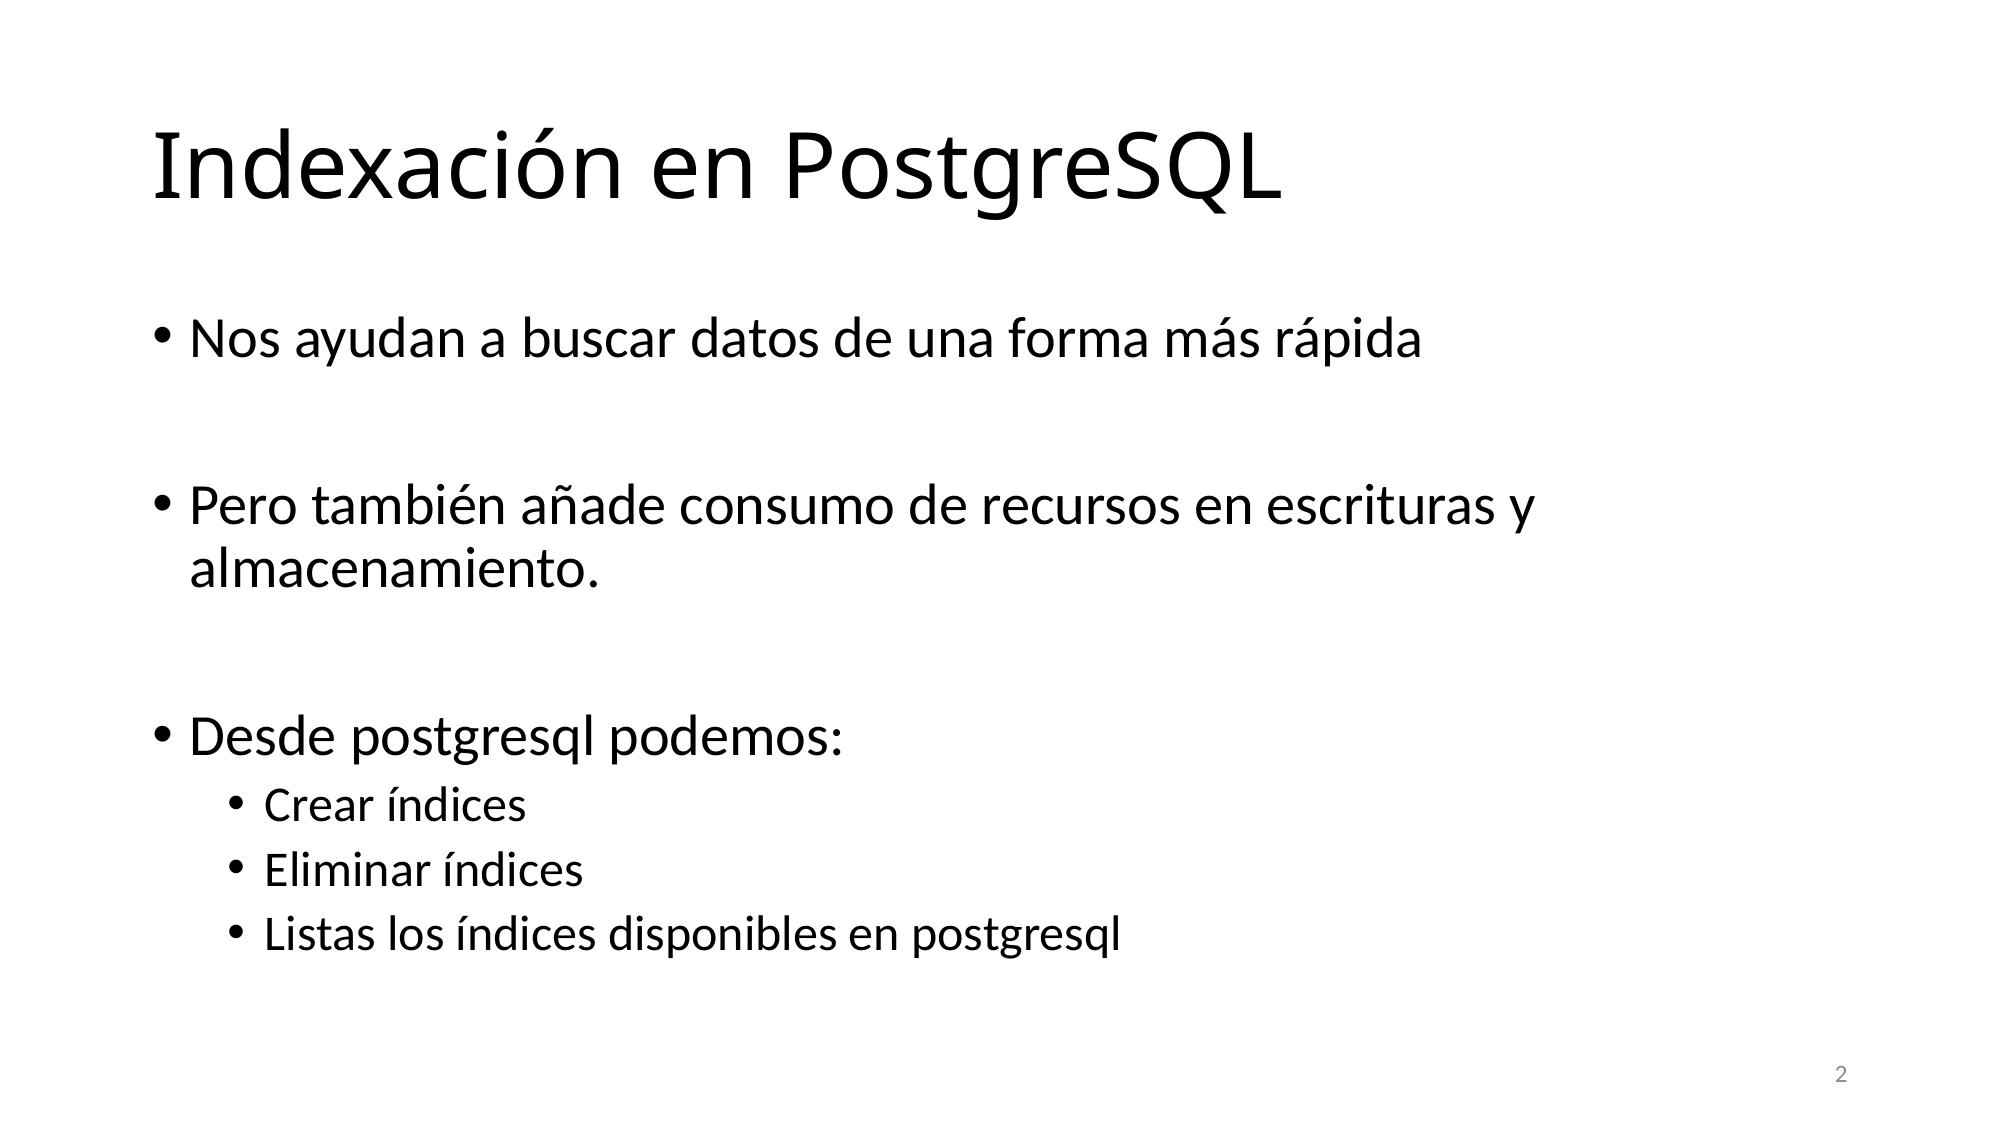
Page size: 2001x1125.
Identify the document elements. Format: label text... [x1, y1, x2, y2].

list Nos ayudan a buscar datos de una forma más rápida Pero también añade consumo de recursos en escrituras y almacenamiento. Desde postgresql podemos: Crear índices Eliminar índices Listas los índices disponibles en postgresql [137, 299, 1863, 1014]
slide_number 2 [1412, 1042, 1863, 1103]
title Indexación en PostgreSQL [137, 59, 1863, 278]
